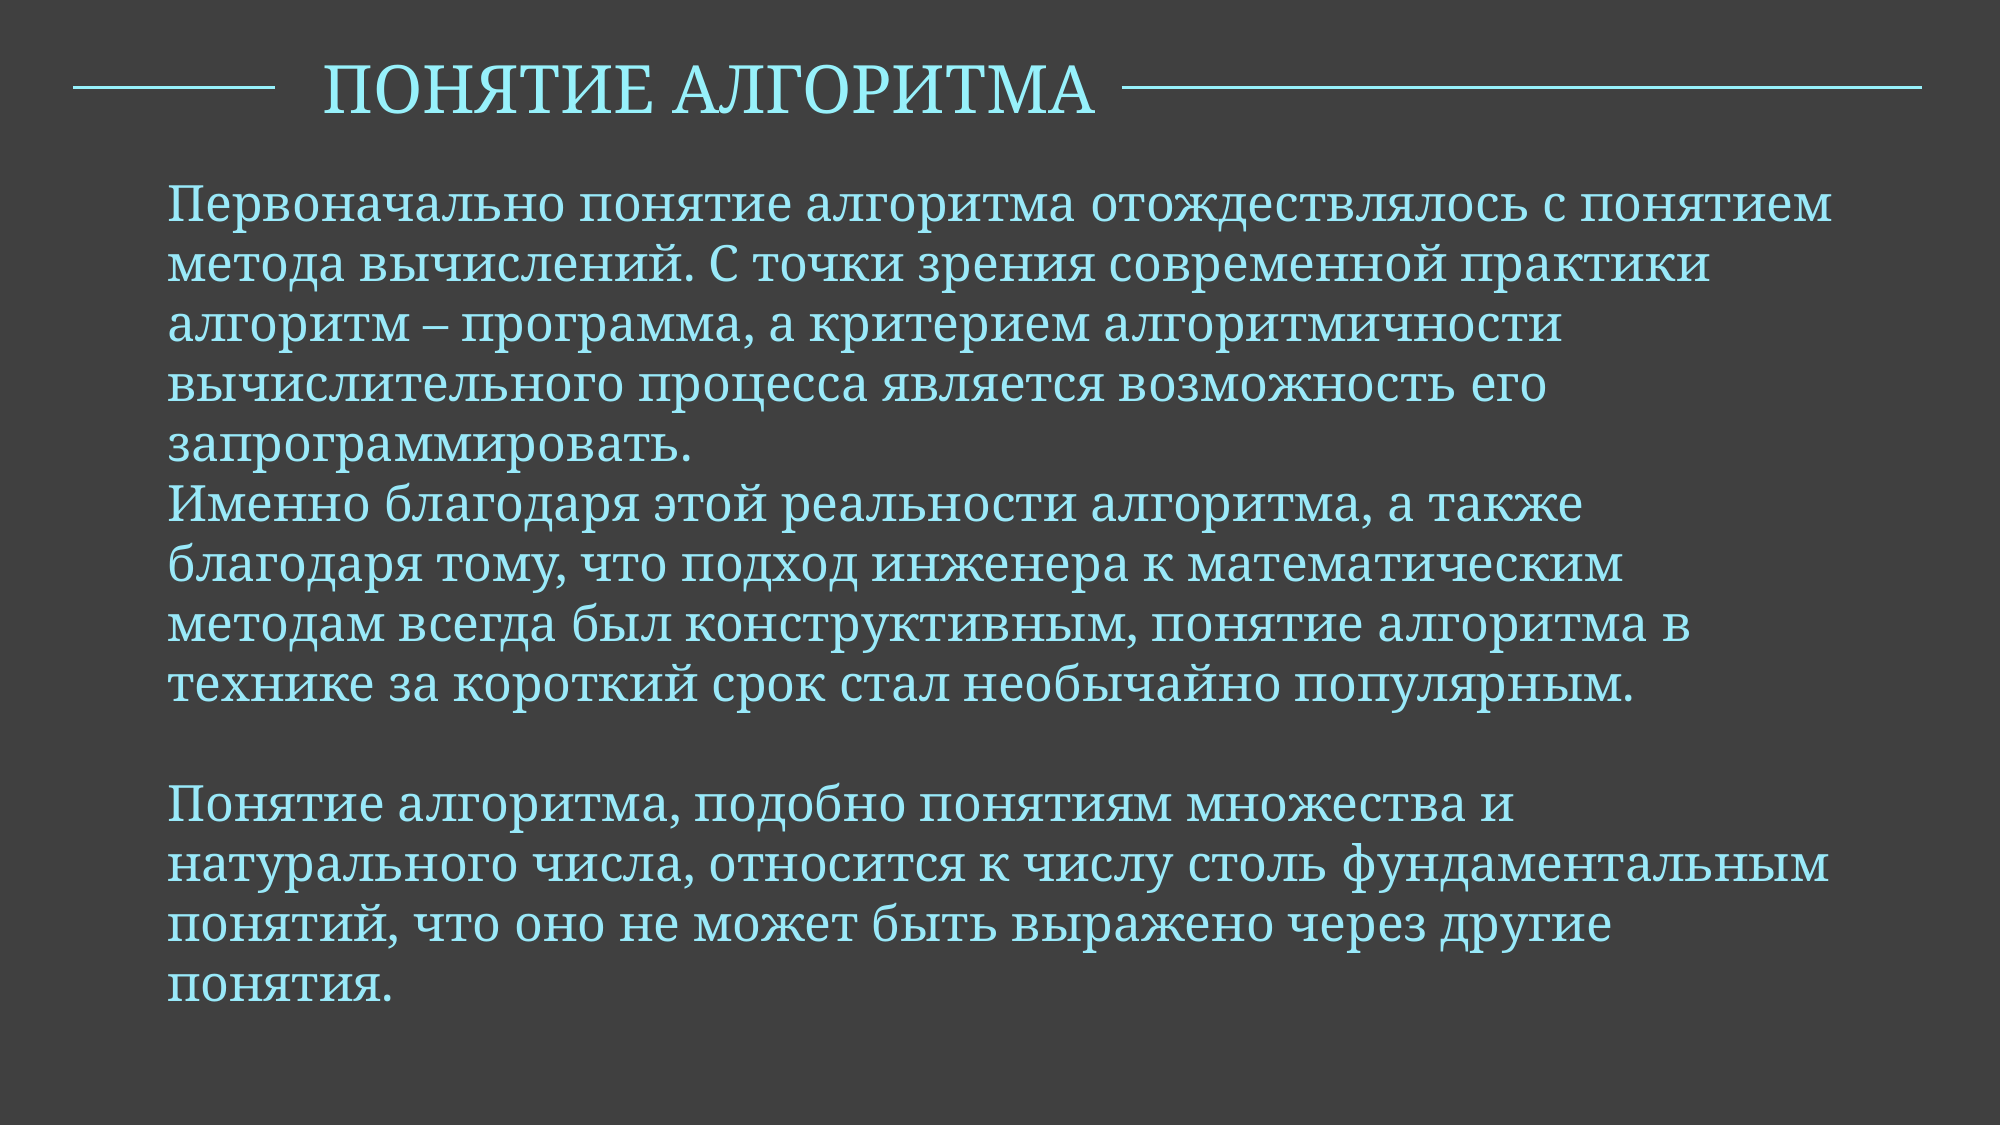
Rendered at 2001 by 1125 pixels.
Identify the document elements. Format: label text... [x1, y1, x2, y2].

text_box Первоначально понятие алгоритма отождествлялось с понятием метода вычислений. С точки зрения современной практики алгоритм – программа, а критерием алгоритмичности вычислительного процесса является возможность его запрограммировать. Именно благодаря этой реальности алгоритма, а также благодаря тому, что подход инженера к математическим методам всегда был конструктивным, понятие алгоритма в технике за короткий срок стал необычайно популярным. Понятие алгоритма, подобно понятиям множества и натурального числа, относится к числу столь фундаментальным понятий, что оно не может быть выражено через другие понятия. [152, 164, 1860, 1020]
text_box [73, 39, 1922, 136]
